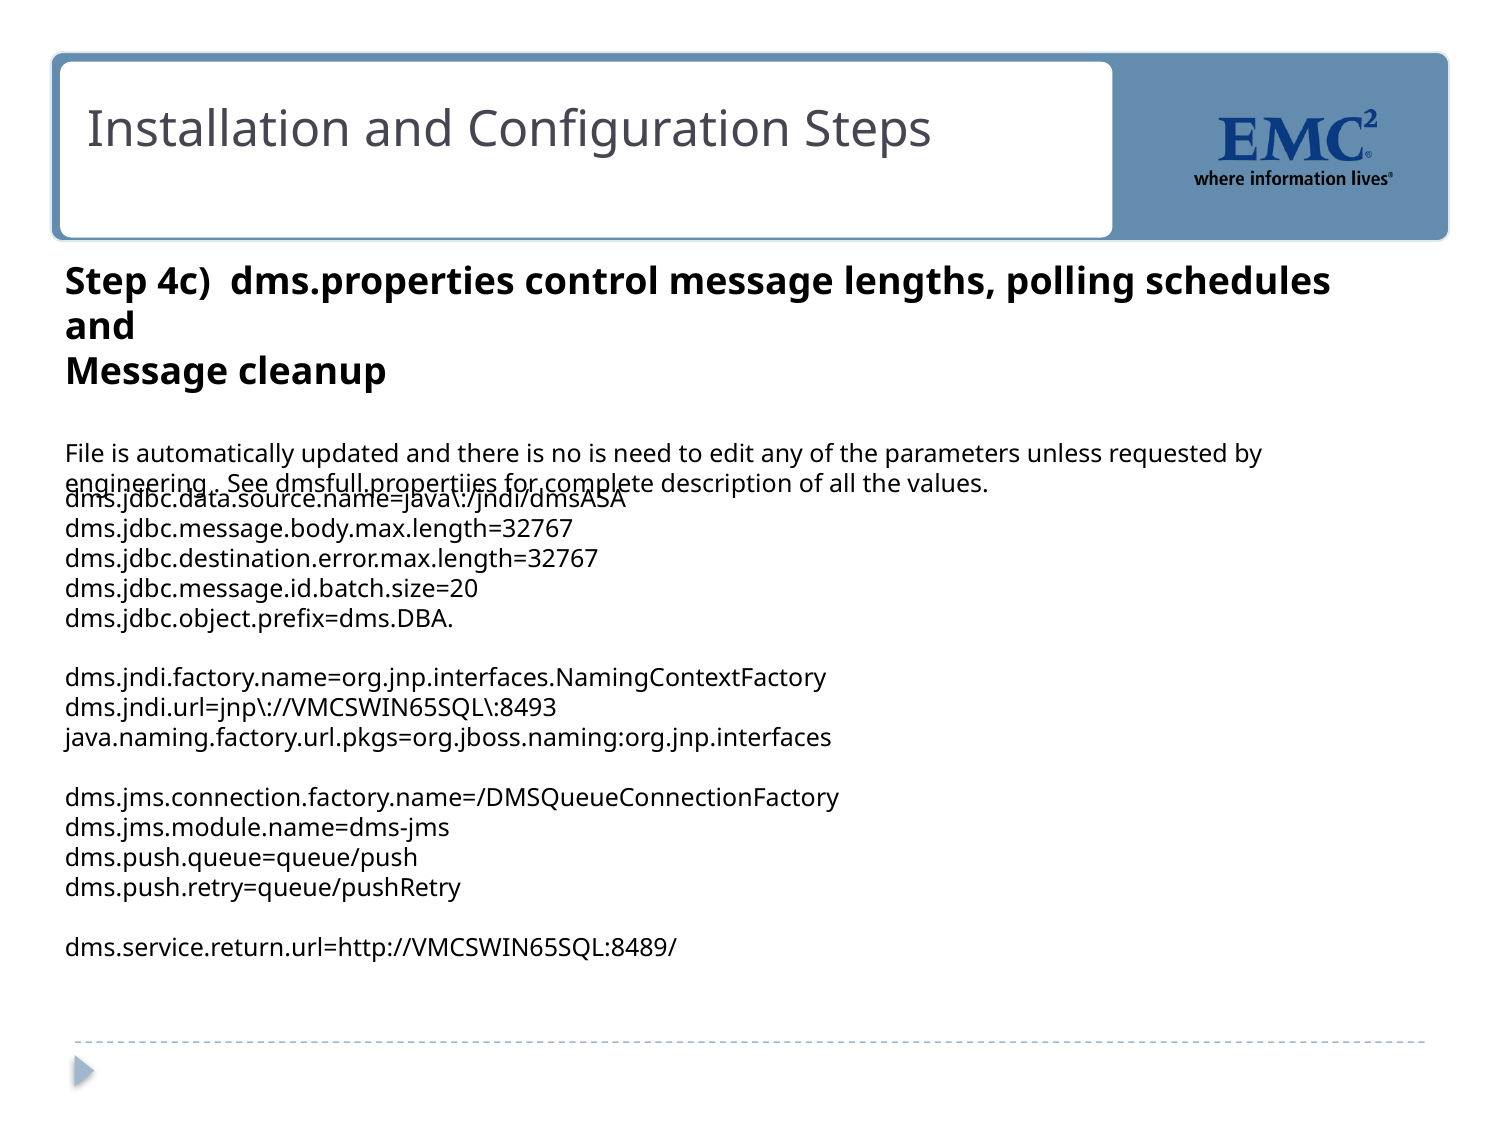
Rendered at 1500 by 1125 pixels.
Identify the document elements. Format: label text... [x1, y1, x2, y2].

text_box [60, 61, 1113, 238]
picture [1193, 109, 1393, 185]
text_box dms.jdbc.data.source.name=java\:/jndi/dmsASA dms.jdbc.message.body.max.length=32767 dms.jdbc.destination.error.max.length=32767 dms.jdbc.message.id.batch.size=20 dms.jdbc.object.prefix=dms.DBA. dms.jndi.factory.name=org.jnp.interfaces.NamingContextFactory dms.jndi.url=jnp\://VMCSWIN65SQL\:8493 java.naming.factory.url.pkgs=org.jboss.naming:org.jnp.interfaces dms.jms.connection.factory.name=/DMSQueueConnectionFactory dms.jms.module.name=dms-jms dms.push.queue=queue/push dms.push.retry=queue/pushRetry dms.service.return.url=http://VMCSWIN65SQL:8489/ [50, 474, 1438, 969]
text_box [50, 52, 1450, 242]
text_box Step 4c) dms.properties control message lengths, polling schedules and Message cleanup File is automatically updated and there is no is need to edit any of the parameters unless requested by engineering . See dmsfull.propertiies for complete description of all the values. [50, 249, 1425, 474]
text_box Installation and Configuration Steps [87, 99, 1118, 213]
